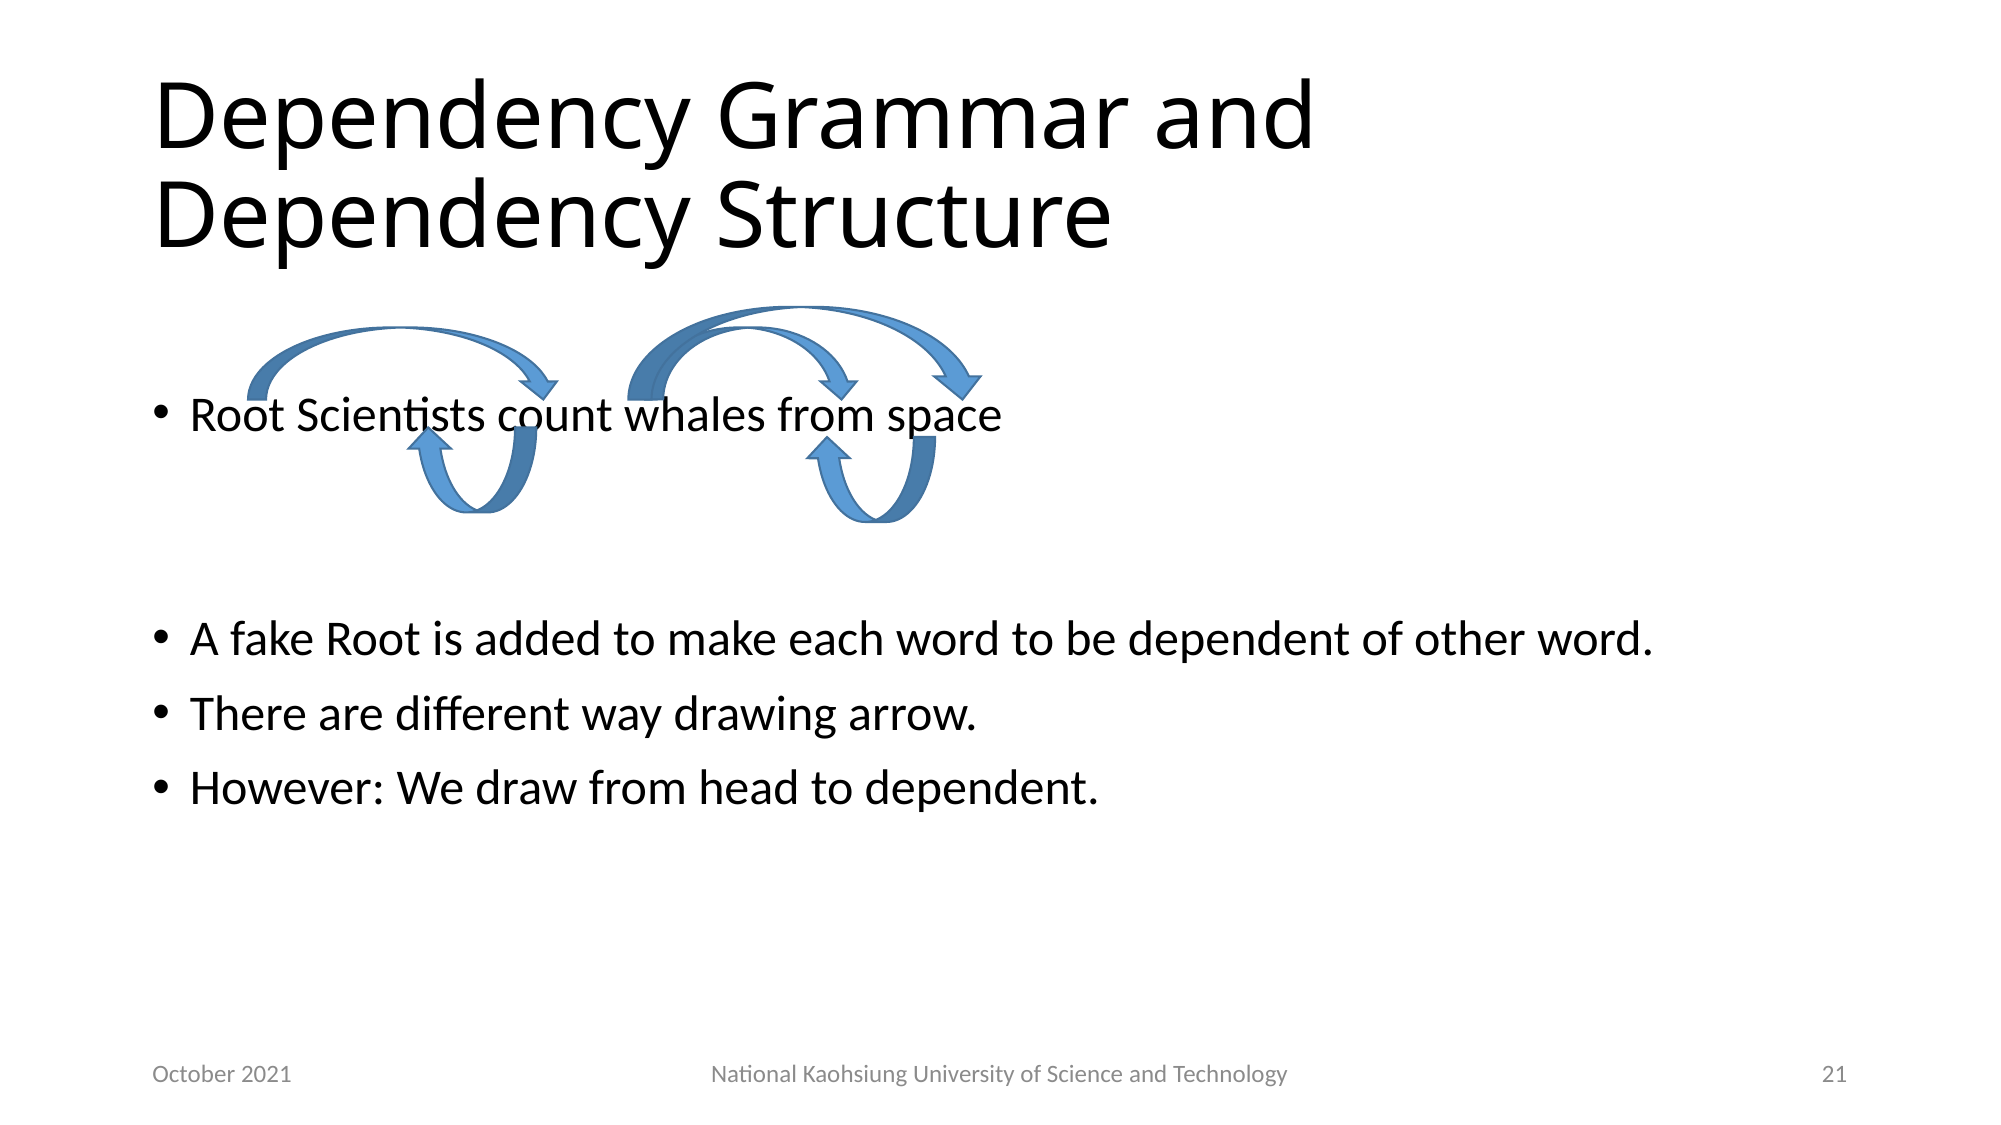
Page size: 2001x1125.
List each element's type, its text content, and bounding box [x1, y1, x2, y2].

text_box [406, 425, 538, 514]
list Root Scientists count whales from space A fake Root is added to make each word to be dependent of other word. There are different way drawing arrow. However: We draw from head to dependent. [137, 299, 1863, 1014]
footer National Kaohsiung University of Science and Technology [662, 1042, 1338, 1103]
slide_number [137, 1042, 588, 1103]
text_box [804, 435, 937, 524]
text_box [246, 326, 559, 401]
text_box [627, 305, 983, 402]
text_box [653, 326, 859, 401]
title Dependency Grammar and Dependency Structure [137, 59, 1863, 278]
slide_number 21 [1412, 1042, 1863, 1103]
